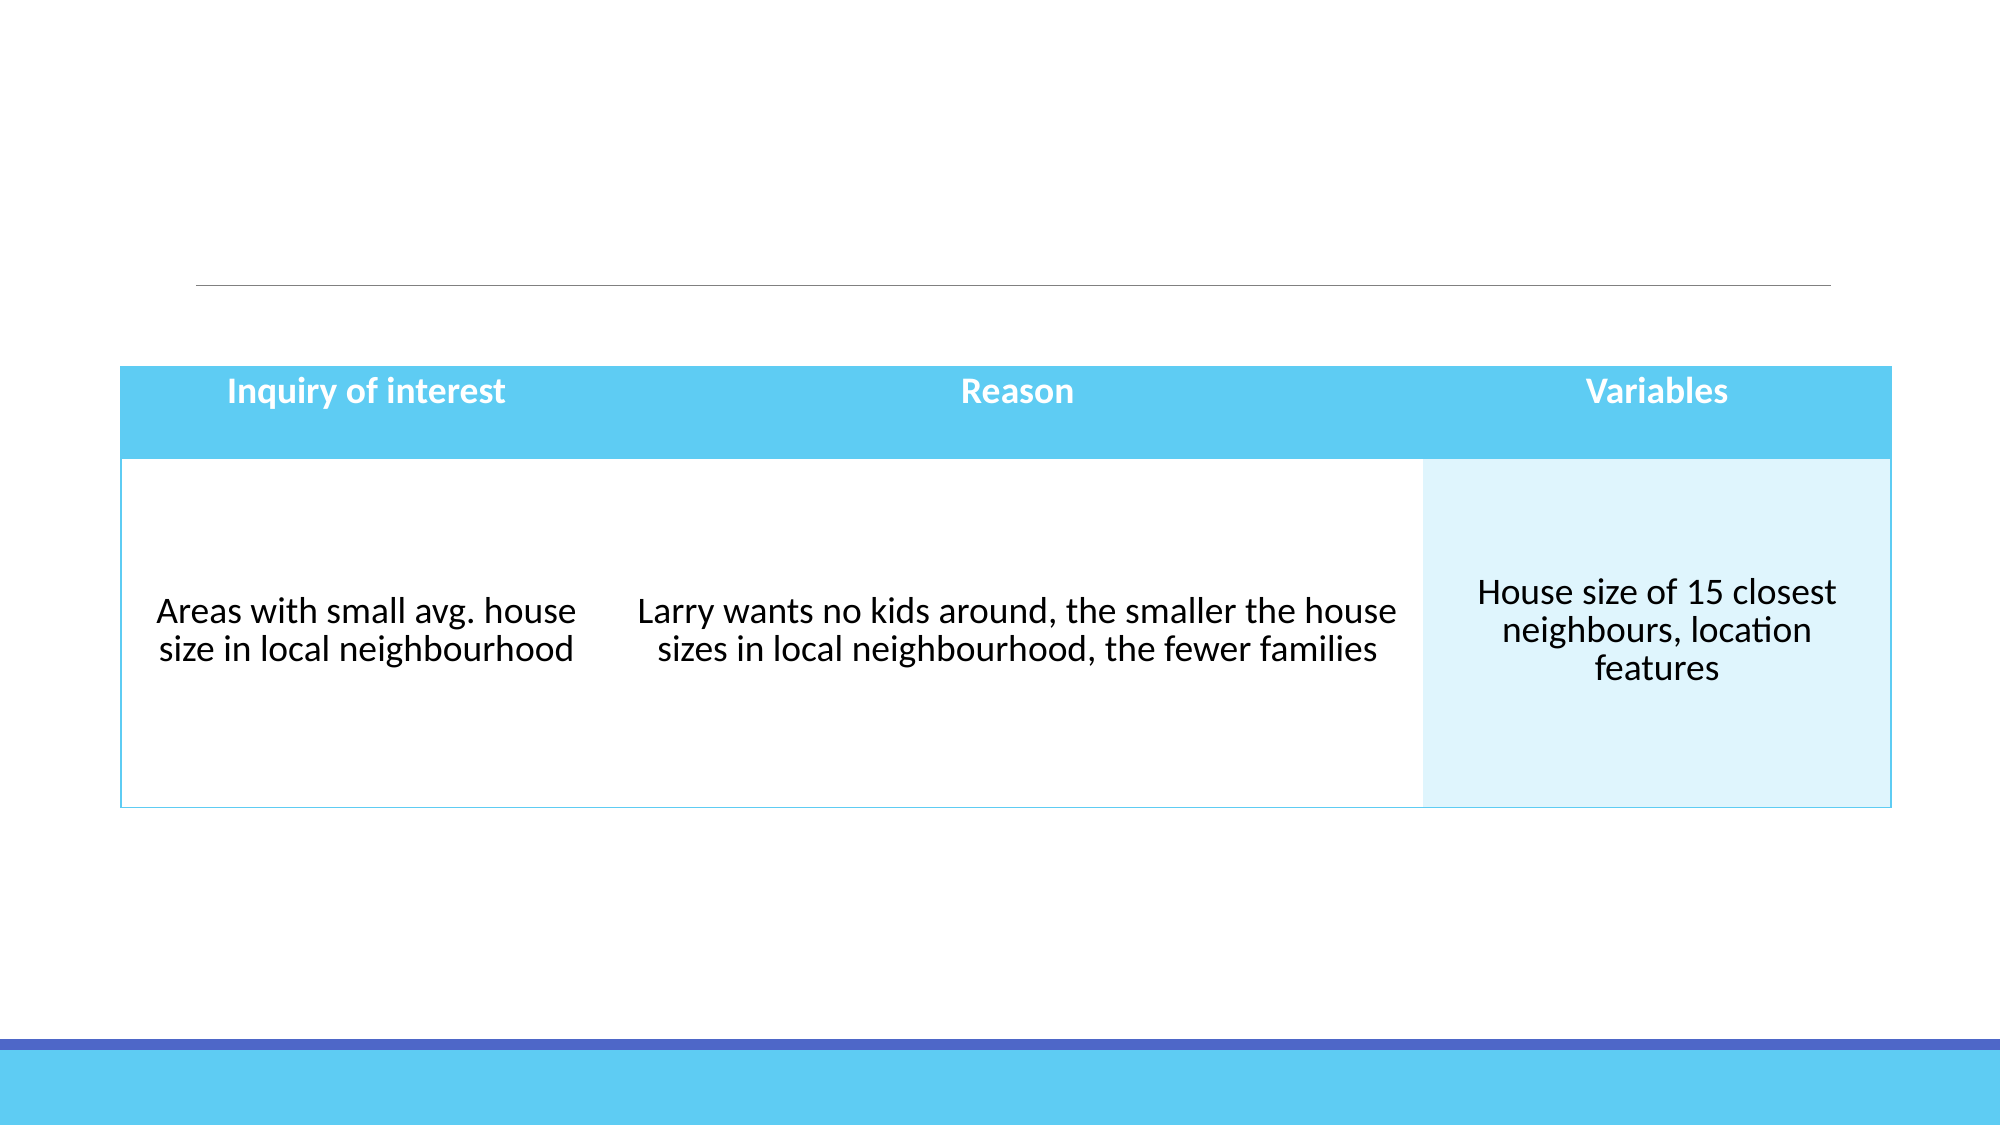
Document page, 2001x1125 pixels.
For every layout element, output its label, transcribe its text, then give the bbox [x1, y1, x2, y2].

table_cell Larry wants no kids around, the smaller the house sizes in local neighbourhood, the fewer families [612, 459, 1423, 807]
table_header Reason [612, 368, 1423, 458]
table_cell House size of 15 closest neighbours, location features [1423, 459, 1890, 807]
table_cell Areas with small avg. house size in local neighbourhood [122, 459, 612, 807]
table_header Variables [1423, 368, 1890, 458]
table_header Inquiry of interest [122, 368, 612, 458]
